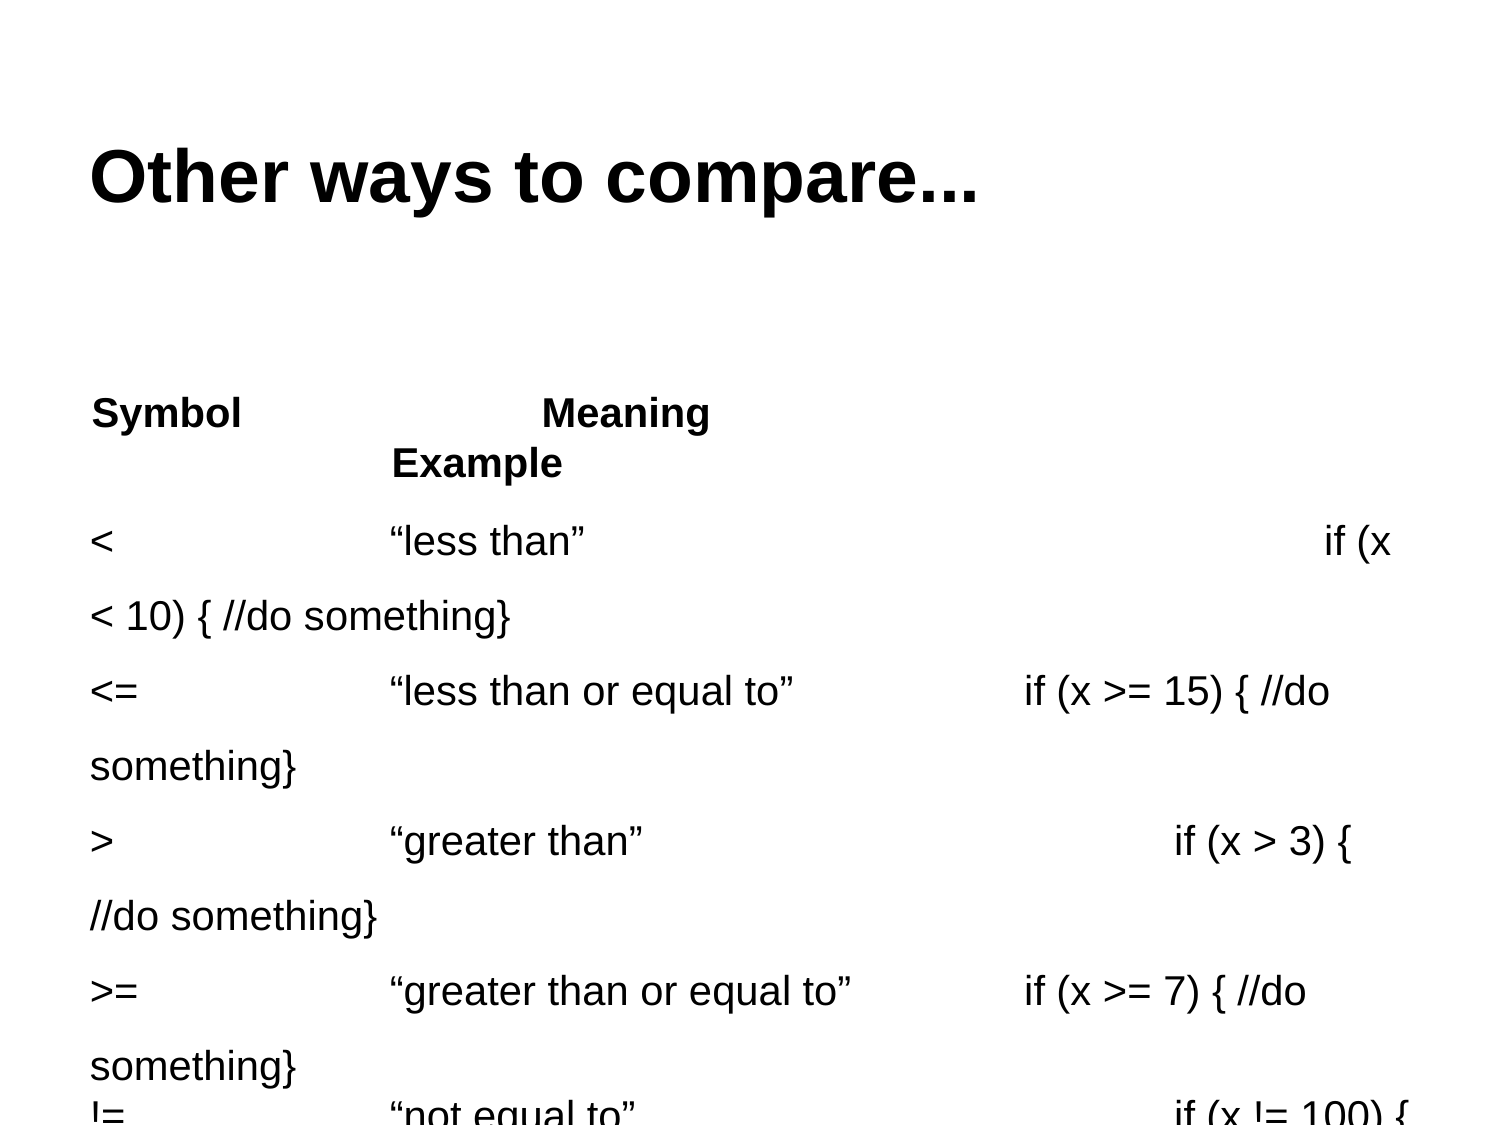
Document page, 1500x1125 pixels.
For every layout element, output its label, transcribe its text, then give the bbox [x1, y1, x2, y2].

text_box Other ways to compare... [75, 45, 1425, 233]
text_box < “less than” if (x < 10) { //do something} <= “less than or equal to” if (x >= 15) { //do something} > “greater than” if (x > 3) { //do something} >= “greater than or equal to” if (x >= 7) { //do something} != “not equal to” if (x != 100) { //do something} [75, 474, 1425, 875]
text_box Symbol Meaning Example [76, 370, 1412, 456]
